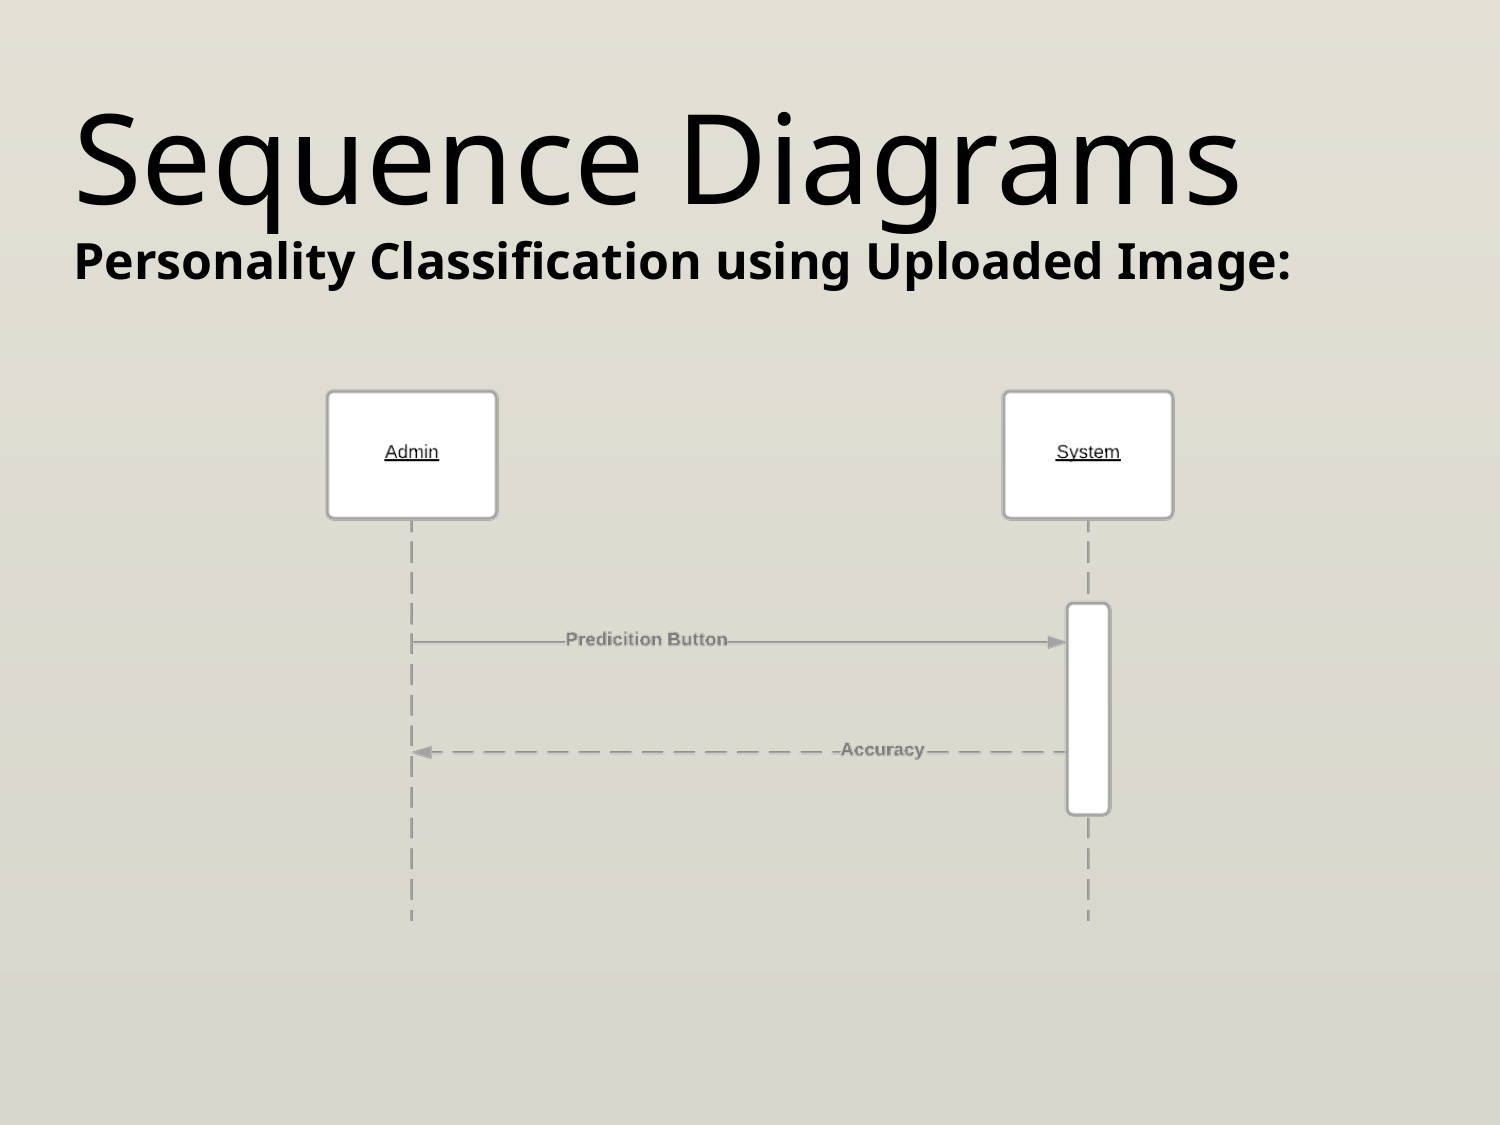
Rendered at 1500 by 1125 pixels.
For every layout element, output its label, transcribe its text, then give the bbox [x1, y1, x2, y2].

picture [284, 349, 1216, 964]
text_box Sequence Diagrams Personality Classification using Uploaded Image: [58, 72, 1421, 297]
